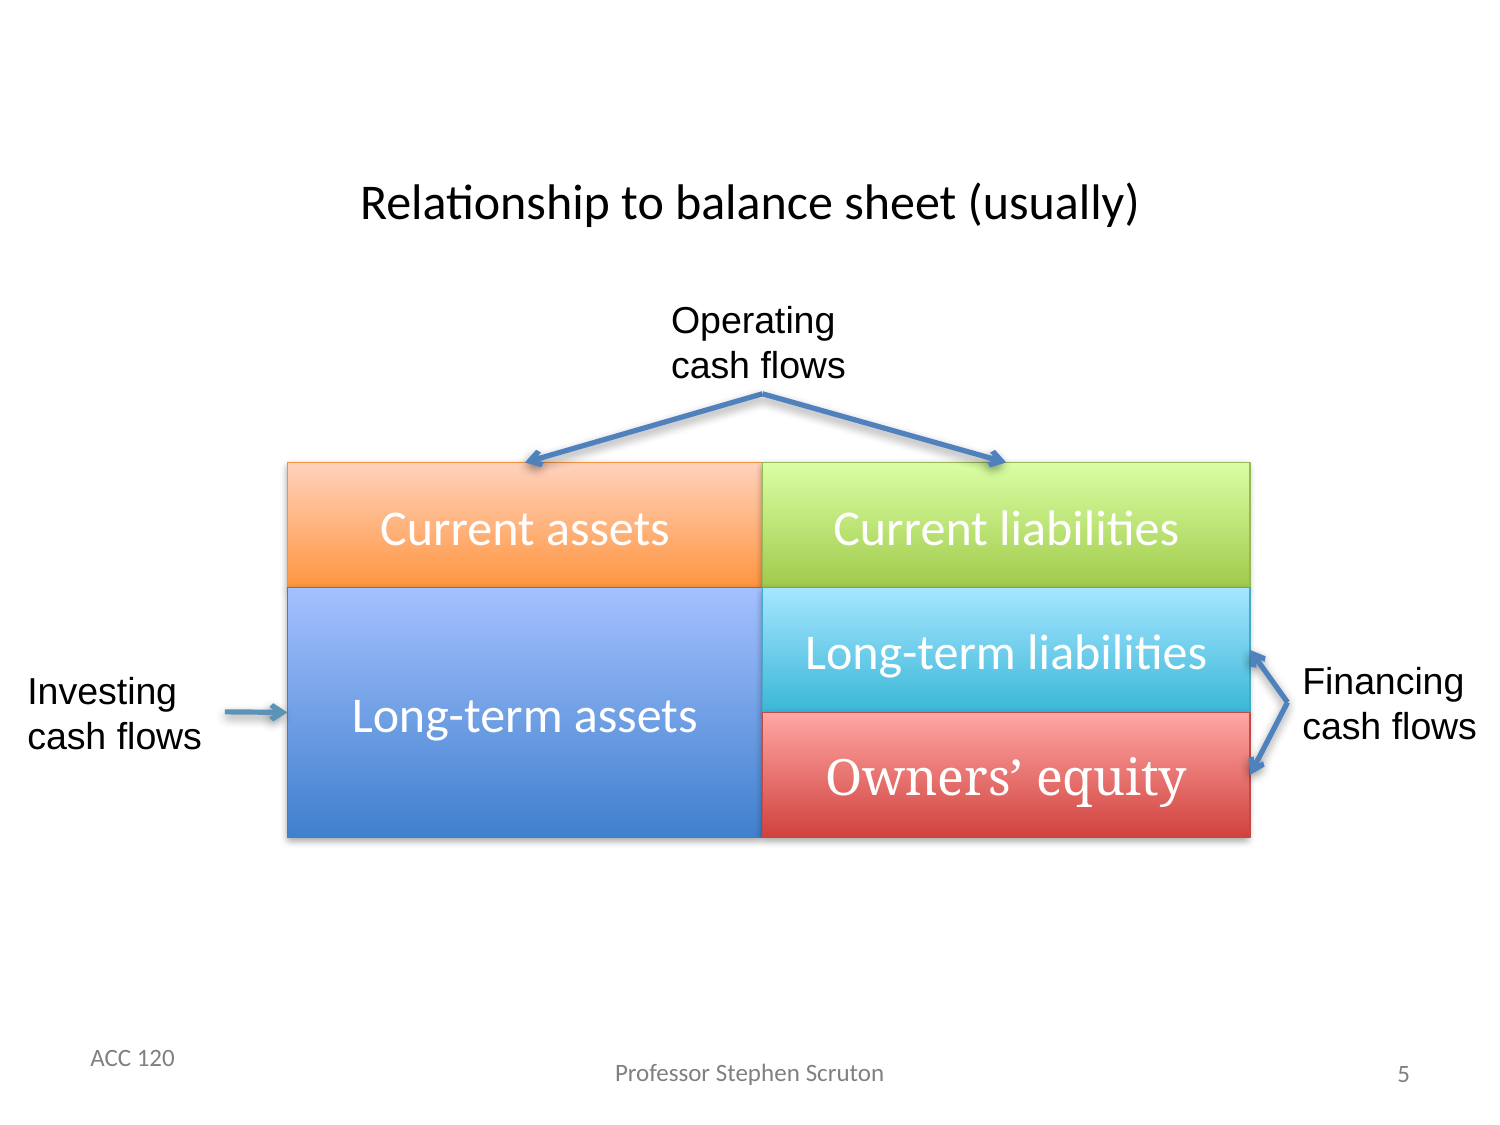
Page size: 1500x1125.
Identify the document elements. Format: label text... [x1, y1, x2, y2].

text_box Long-term liabilities [762, 587, 1251, 711]
text_box Current liabilities [762, 462, 1251, 587]
text_box Owners’ equity [762, 712, 1251, 838]
slide_number 5 [1074, 1042, 1425, 1103]
title Relationship to balance sheet (usually) [112, 147, 1388, 253]
text_box Long-term assets [287, 587, 760, 838]
text_box Current assets [287, 462, 757, 586]
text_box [12, 659, 288, 766]
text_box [1249, 649, 1500, 776]
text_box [524, 288, 1007, 463]
